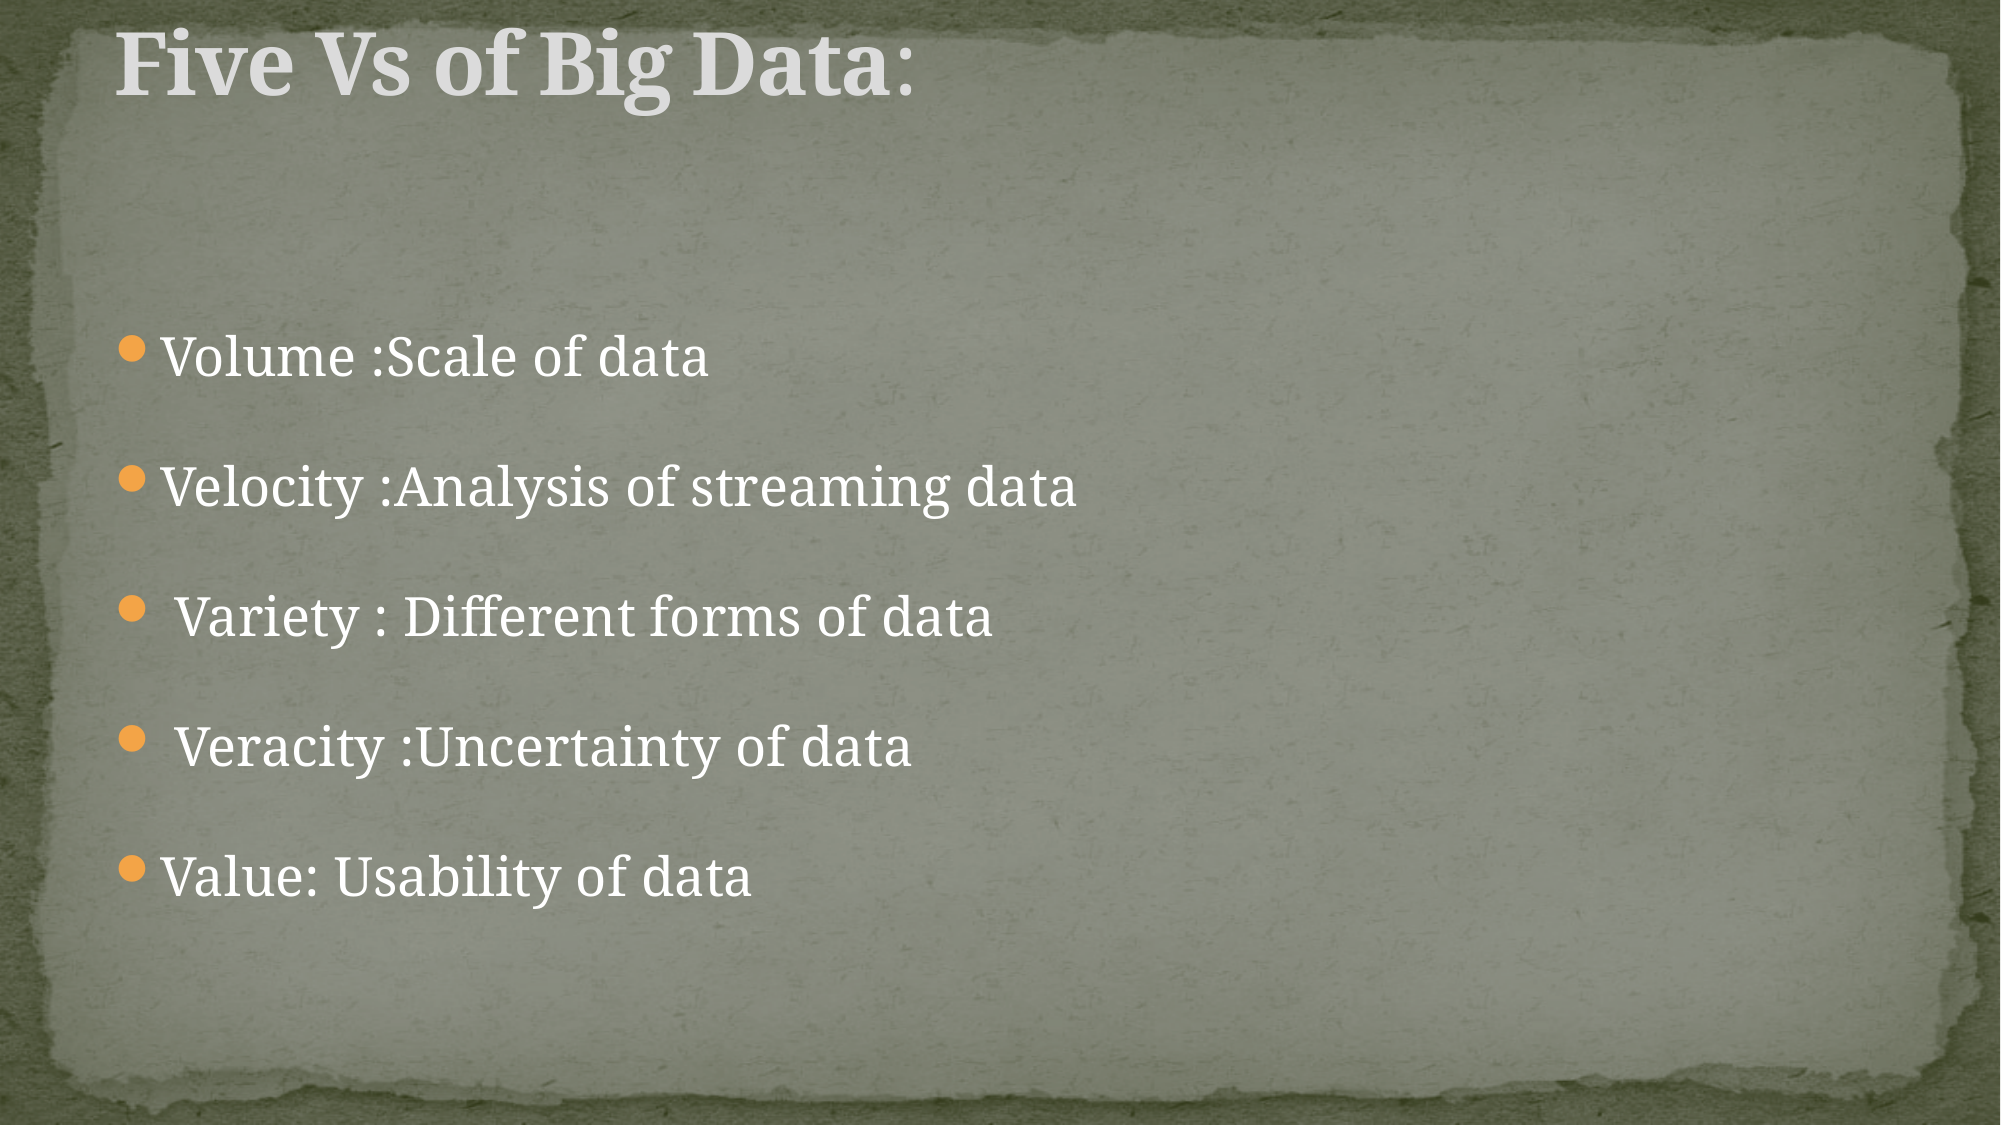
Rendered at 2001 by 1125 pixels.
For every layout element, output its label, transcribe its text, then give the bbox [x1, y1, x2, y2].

text_box Five Vs of Big Data: [99, 24, 1900, 225]
text_box Volume :Scale of data Velocity :Analysis of streaming data Variety : Different forms of data Veracity :Uncertainty of data Value: Usability of data [99, 249, 1900, 1000]
picture [0, 0, 2001, 1125]
